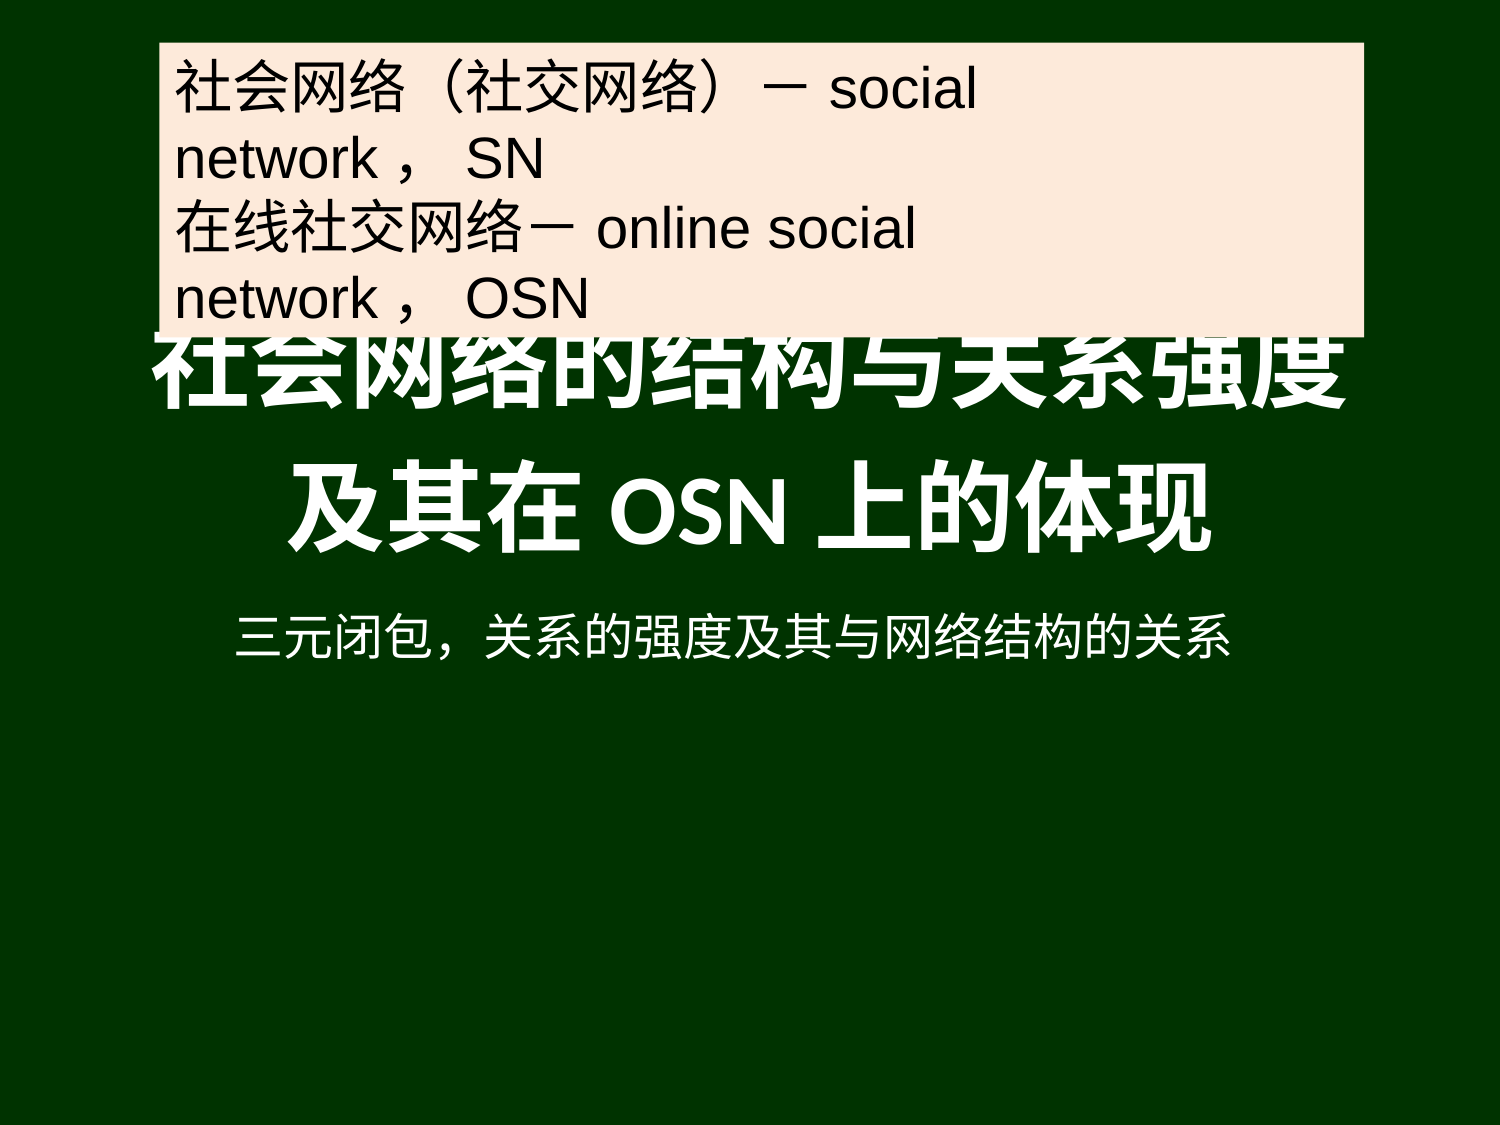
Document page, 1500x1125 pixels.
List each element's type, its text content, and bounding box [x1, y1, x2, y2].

text_box 社会网络（社交网络）－social network，SN 在线社交网络－online social network，OSN [159, 42, 1365, 338]
text_box 三元闭包，关系的强度及其与网络结构的关系 [218, 597, 1270, 673]
title 社会网络的结构与关系强度 及其在OSN上的体现 [76, 243, 1424, 599]
